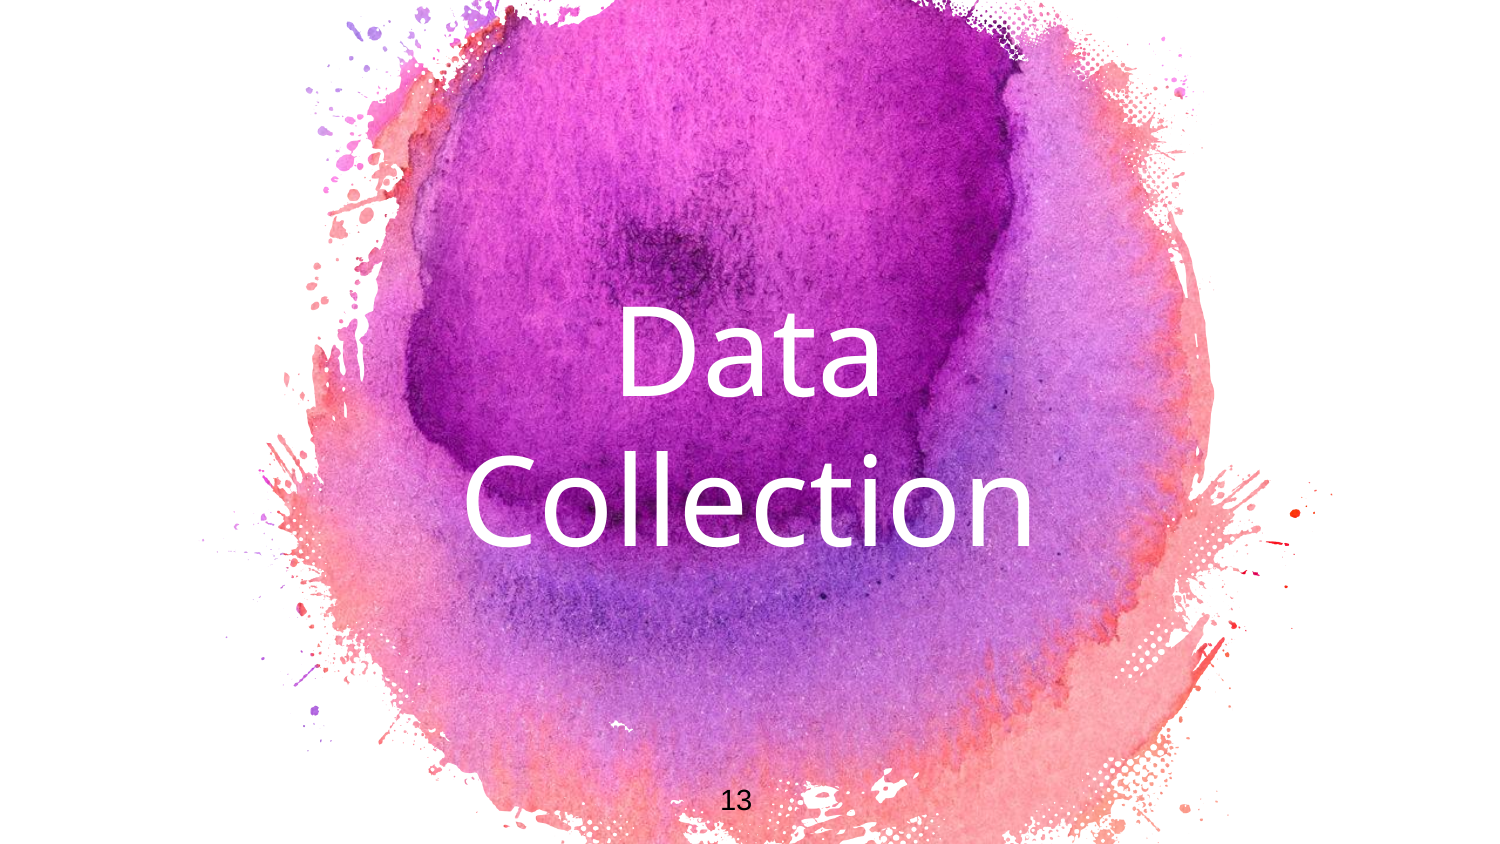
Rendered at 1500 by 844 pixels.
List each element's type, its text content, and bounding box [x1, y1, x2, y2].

list Data Collection [407, 137, 1093, 707]
slide_number 13 [705, 766, 795, 832]
picture [0, 0, 1500, 844]
